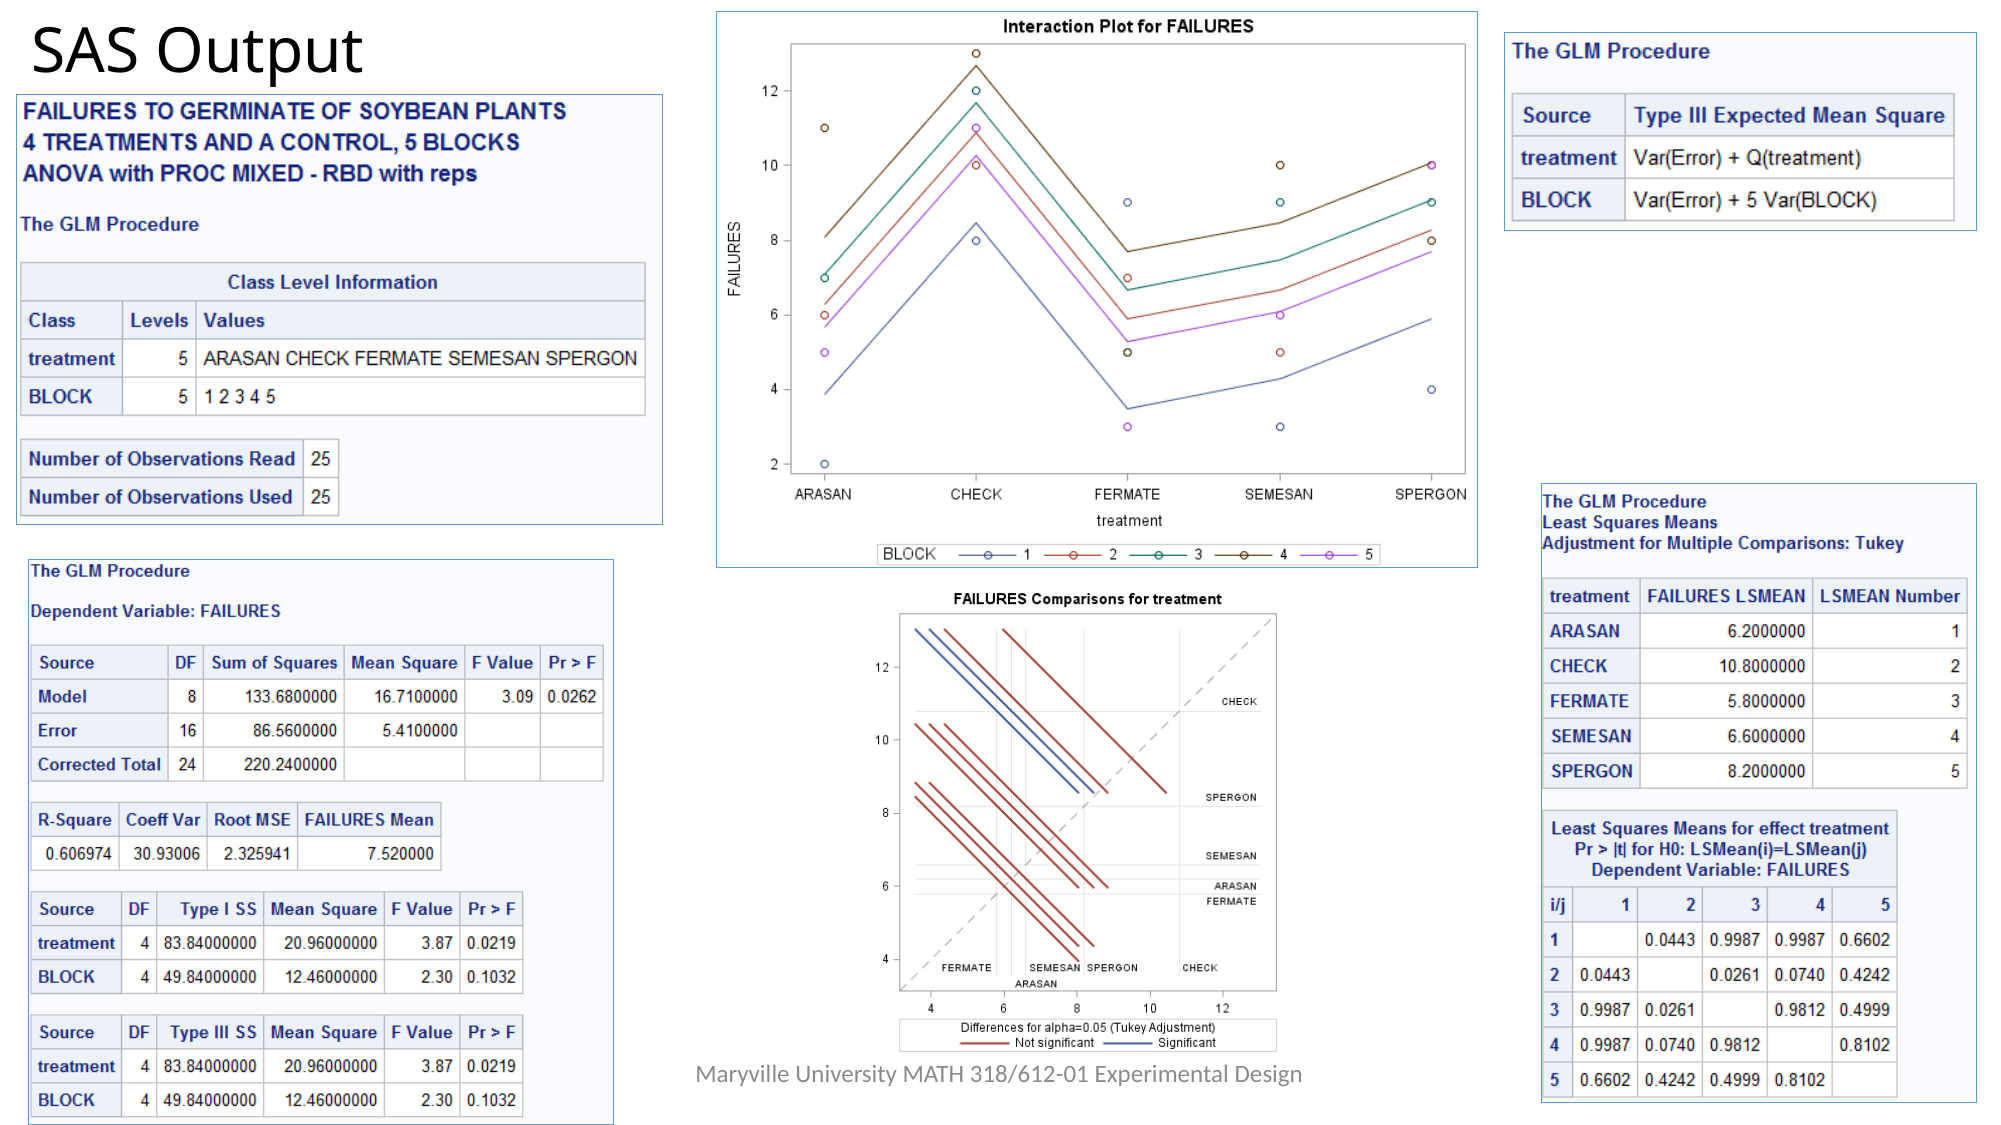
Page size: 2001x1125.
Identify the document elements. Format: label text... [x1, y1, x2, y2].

footer Maryville University MATH 318/612-01 Experimental Design [662, 1042, 1338, 1103]
picture [1504, 32, 1977, 231]
picture [1541, 483, 1977, 1103]
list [16, 94, 663, 525]
picture [864, 582, 1290, 1057]
title SAS Output [16, 11, 639, 94]
picture [716, 11, 1478, 568]
picture [28, 558, 614, 1125]
